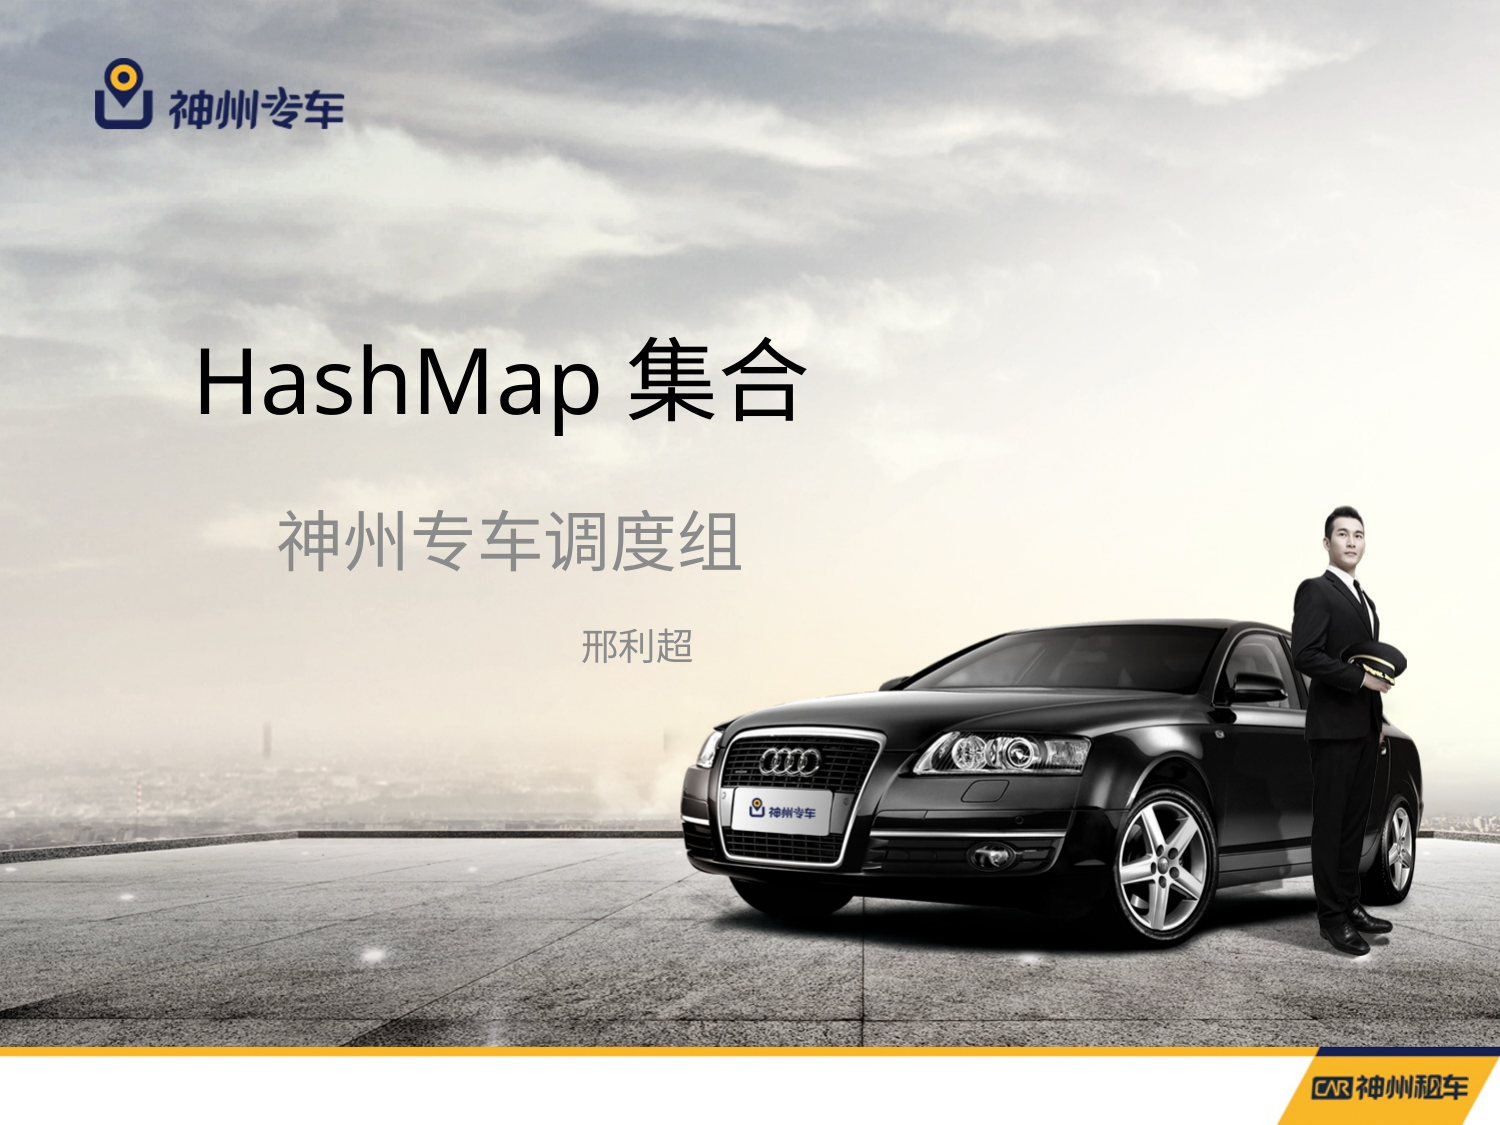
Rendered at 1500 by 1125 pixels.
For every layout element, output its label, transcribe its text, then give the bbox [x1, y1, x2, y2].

title HashMap集合 [46, 257, 957, 499]
picture [0, 0, 1500, 1125]
subtitle 神州专车调度组 [175, 492, 846, 646]
text_box 邢利超 [547, 608, 728, 683]
